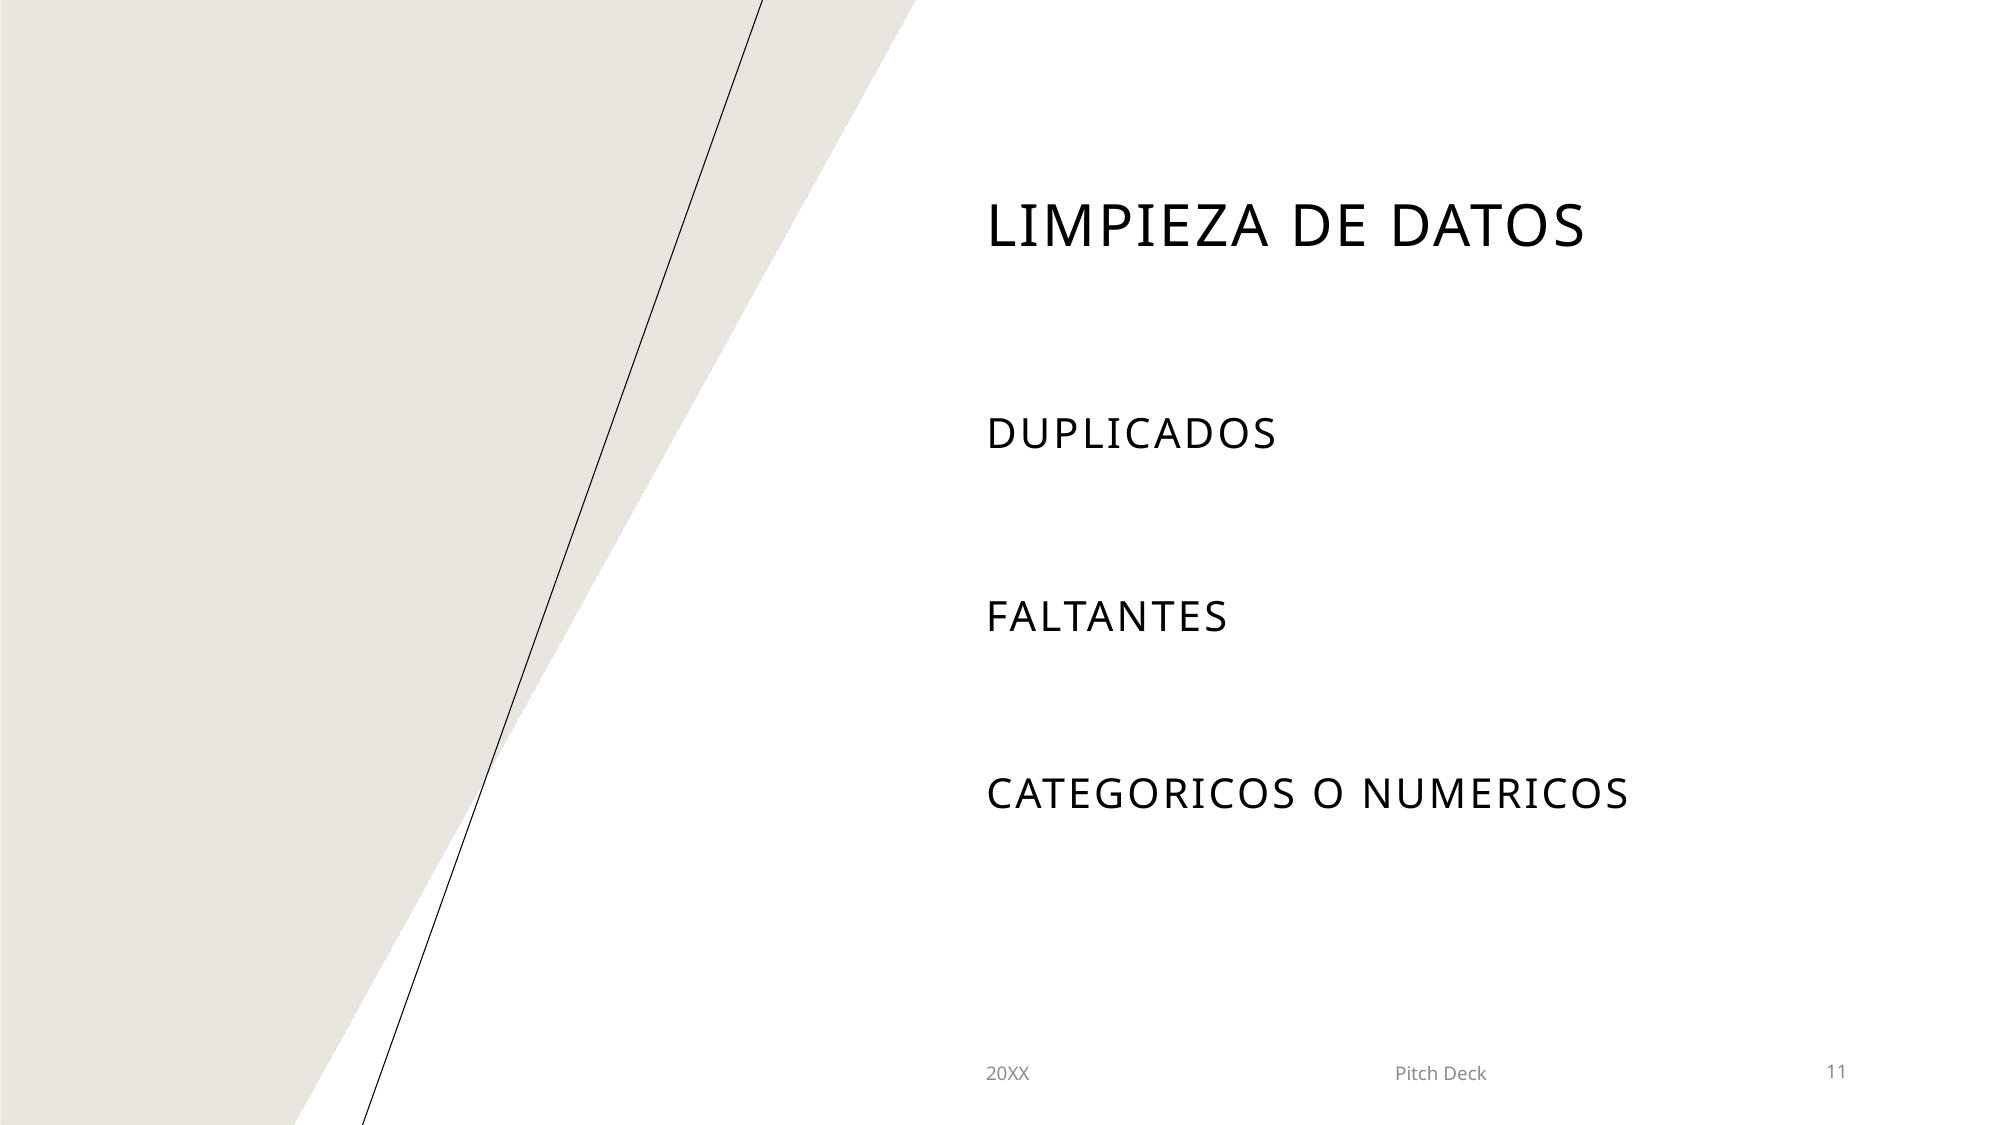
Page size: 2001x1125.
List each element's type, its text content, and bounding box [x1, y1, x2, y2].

slide_number 11 [1755, 1042, 1863, 1103]
list Faltantes [970, 588, 1863, 648]
footer Pitch Deck [1174, 1042, 1707, 1103]
picture [364, 0, 916, 1125]
slide_number 20XX [971, 1042, 1127, 1103]
title Limpieza de datos [971, 189, 1863, 328]
list Categoricos o numericos [971, 765, 1863, 826]
picture [0, 0, 761, 1125]
list Duplicados [971, 405, 1863, 465]
